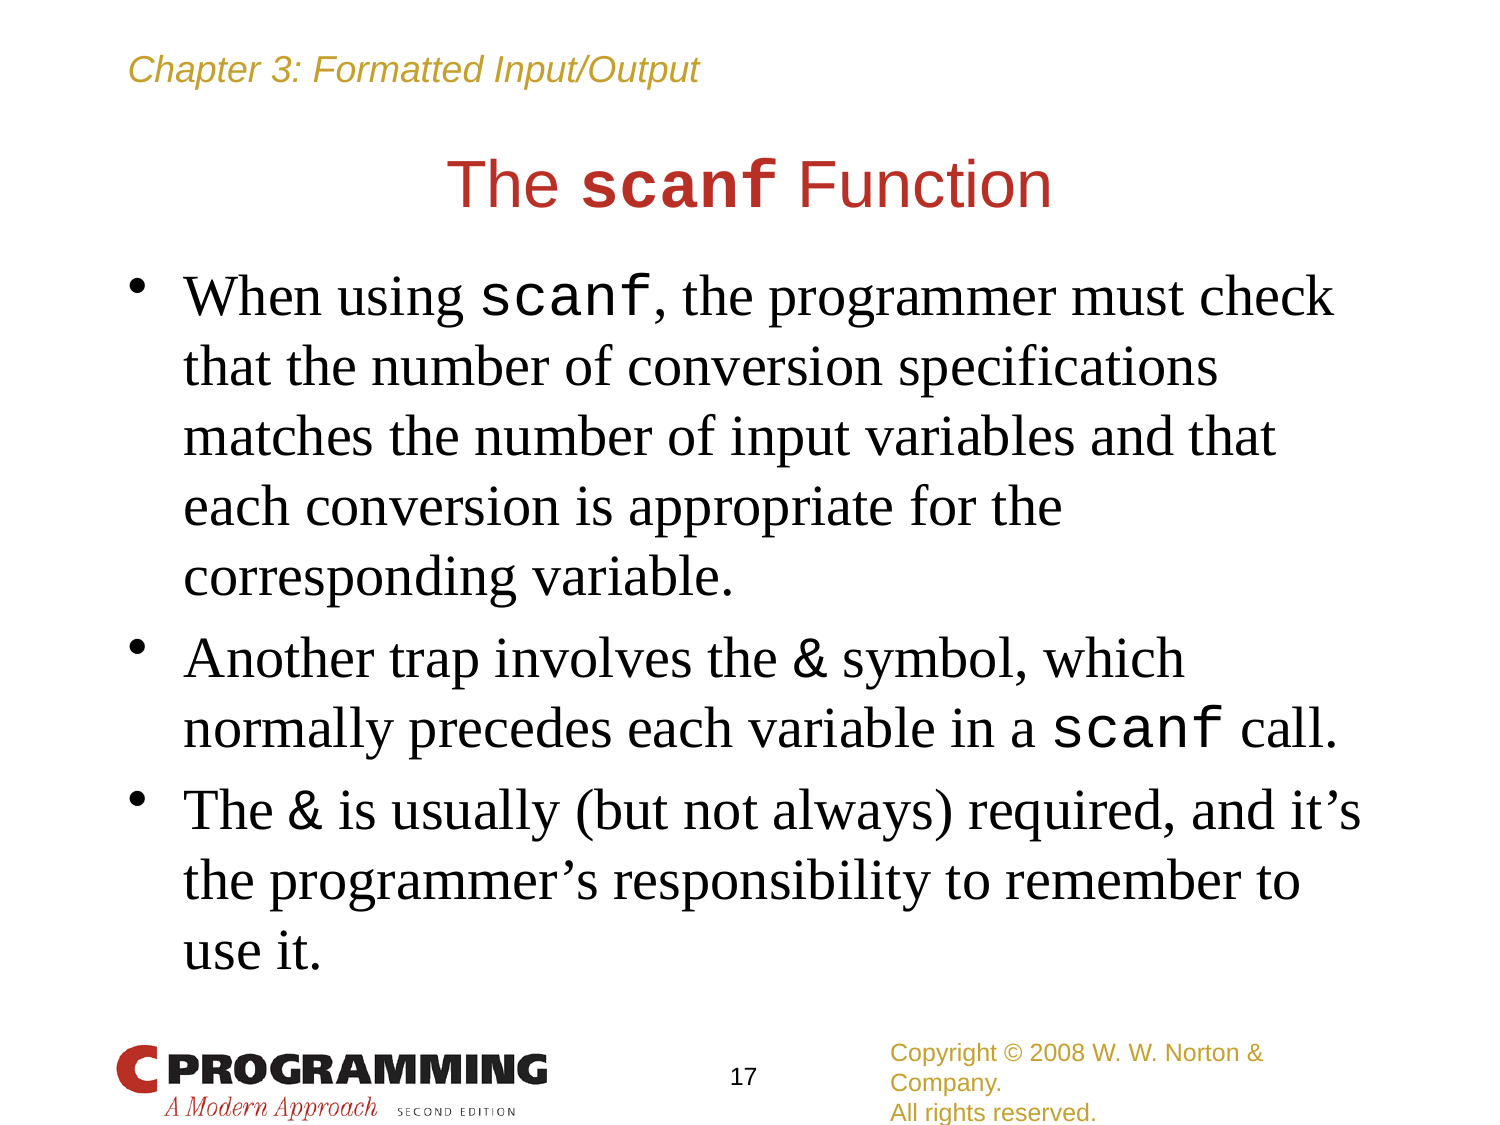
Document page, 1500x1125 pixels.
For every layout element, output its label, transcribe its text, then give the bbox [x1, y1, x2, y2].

title The scanf Function [112, 125, 1388, 238]
footer Copyright © 2008 W. W. Norton & Company. All rights reserved. [874, 1043, 1388, 1119]
slide_number 17 [687, 1049, 801, 1101]
list When using scanf, the programmer must check that the number of conversion specifications matches the number of input variables and that each conversion is appropriate for the corresponding variable. Another trap involves the & symbol, which normally precedes each variable in a scanf call. The & is usually (but not always) required, and it’s the programmer’s responsibility to remember to use it. [112, 249, 1388, 1038]
picture [112, 1041, 550, 1123]
